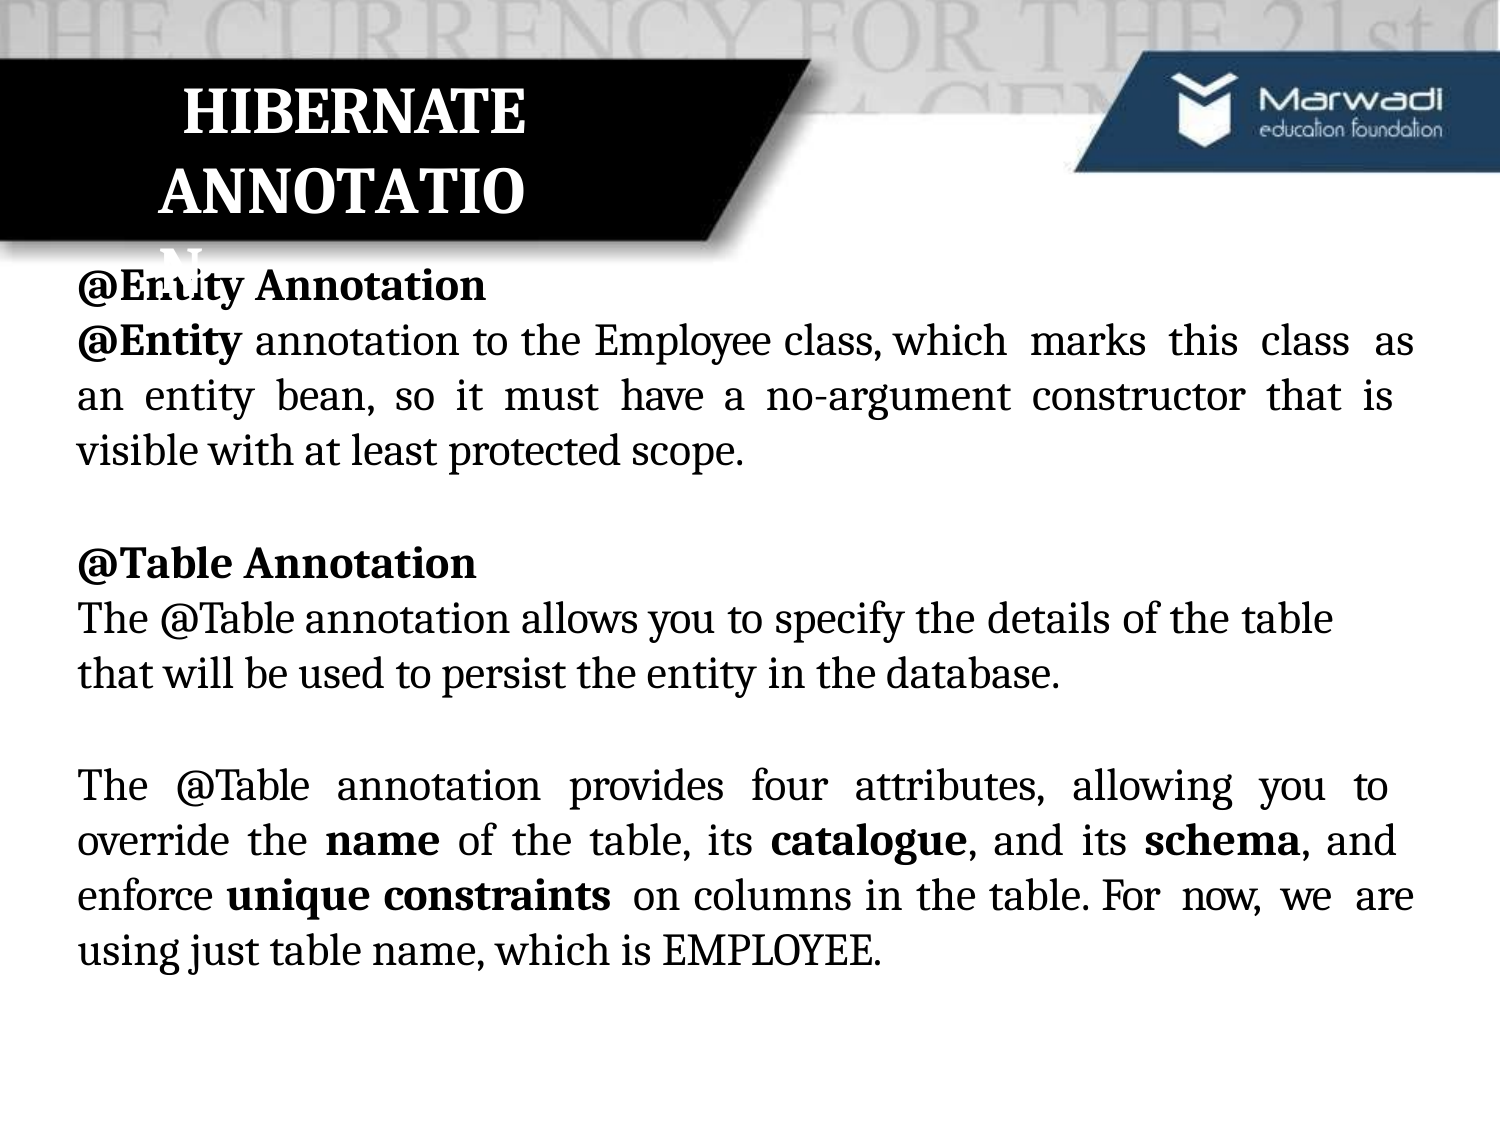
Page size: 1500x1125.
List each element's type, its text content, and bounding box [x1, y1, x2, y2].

picture [0, 0, 1500, 985]
text_box @Entity Annotation @Entity annotation to the Employee class, which marks this class as an entity bean, so it must have a no-argument constructor that is visible with at least protected scope. @Table Annotation The @Table annotation allows you to specify the details of the table that will be used to persist the entity in the database. The @Table annotation provides four attributes, allowing you to override the name of the table, its catalogue, and its schema, and enforce unique constraints on columns in the table. For now, we are using just table name, which is EMPLOYEE. [75, 252, 1416, 975]
title HIBERNATE ANNOTATION [156, 64, 567, 307]
